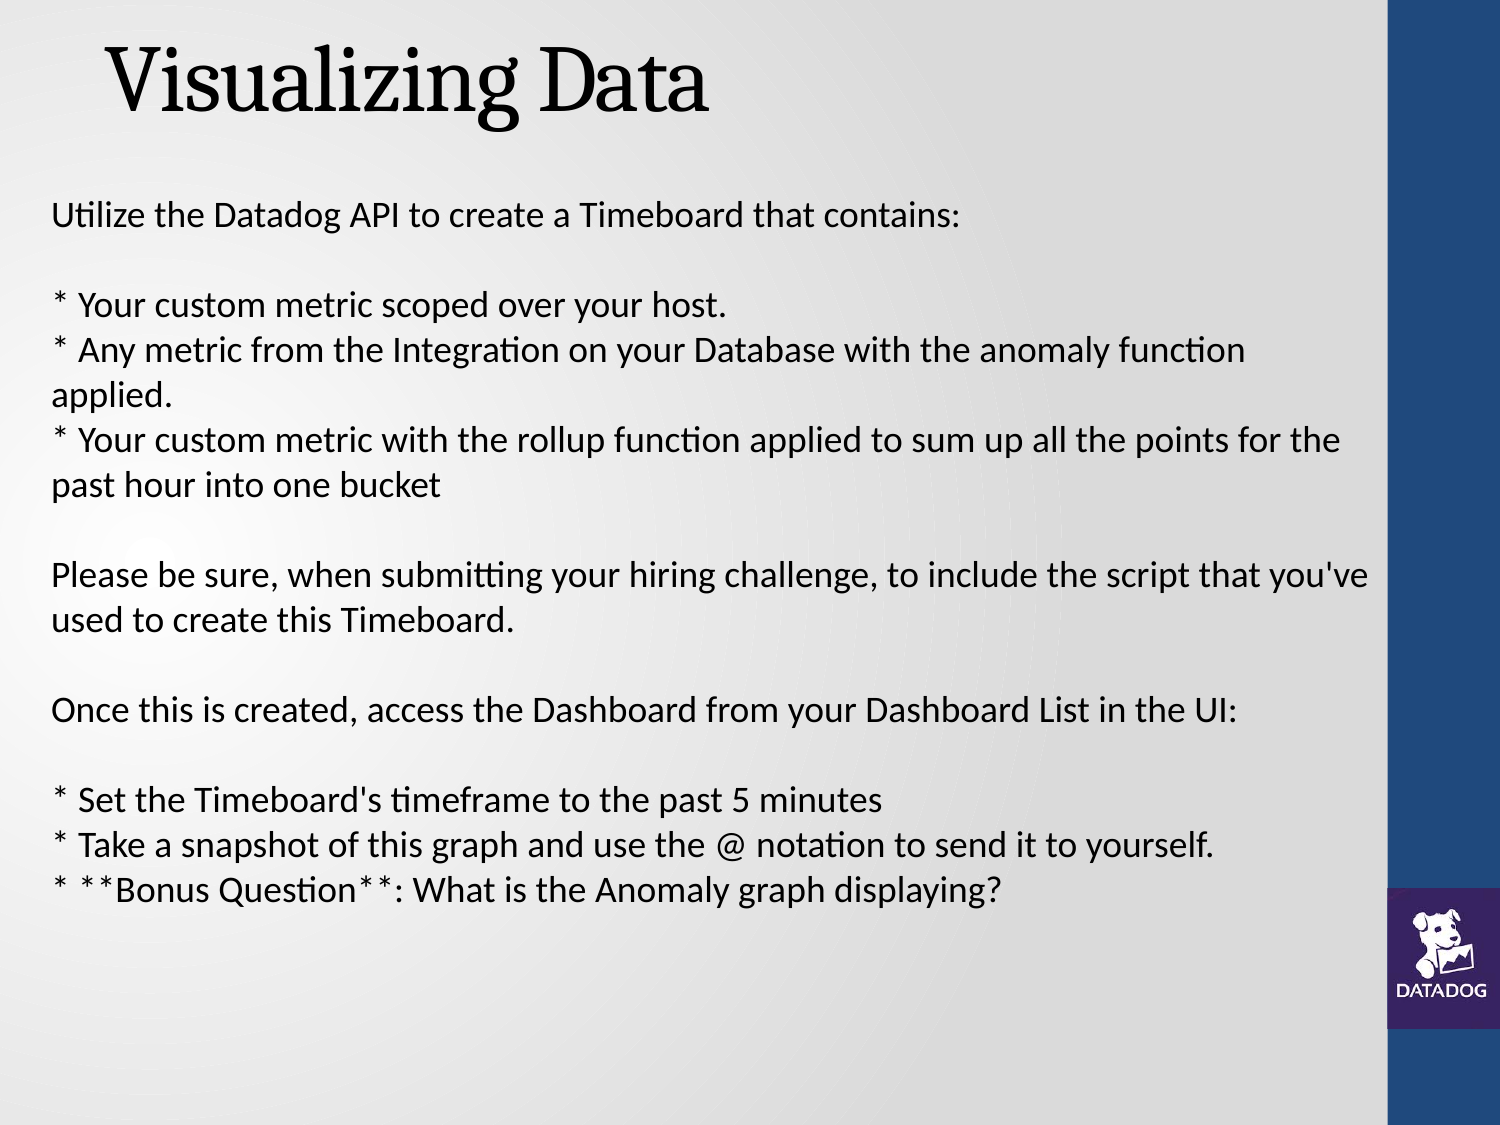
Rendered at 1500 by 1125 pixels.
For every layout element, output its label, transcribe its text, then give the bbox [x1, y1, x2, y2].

text_box Utilize the Datadog API to create a Timeboard that contains: * Your custom metric scoped over your host. * Any metric from the Integration on your Database with the anomaly function applied. * Your custom metric with the rollup function applied to sum up all the points for the past hour into one bucket Please be sure, when submitting your hiring challenge, to include the script that you've used to create this Timeboard. Once this is created, access the Dashboard from your Dashboard List in the UI: * Set the Timeboard's timeframe to the past 5 minutes * Take a snapshot of this graph and use the @ notation to send it to yourself. * **Bonus Question**: What is the Anomaly graph displaying? [36, 182, 1389, 918]
title Visualizing Data [89, 0, 1405, 167]
picture [1387, 888, 1500, 1029]
